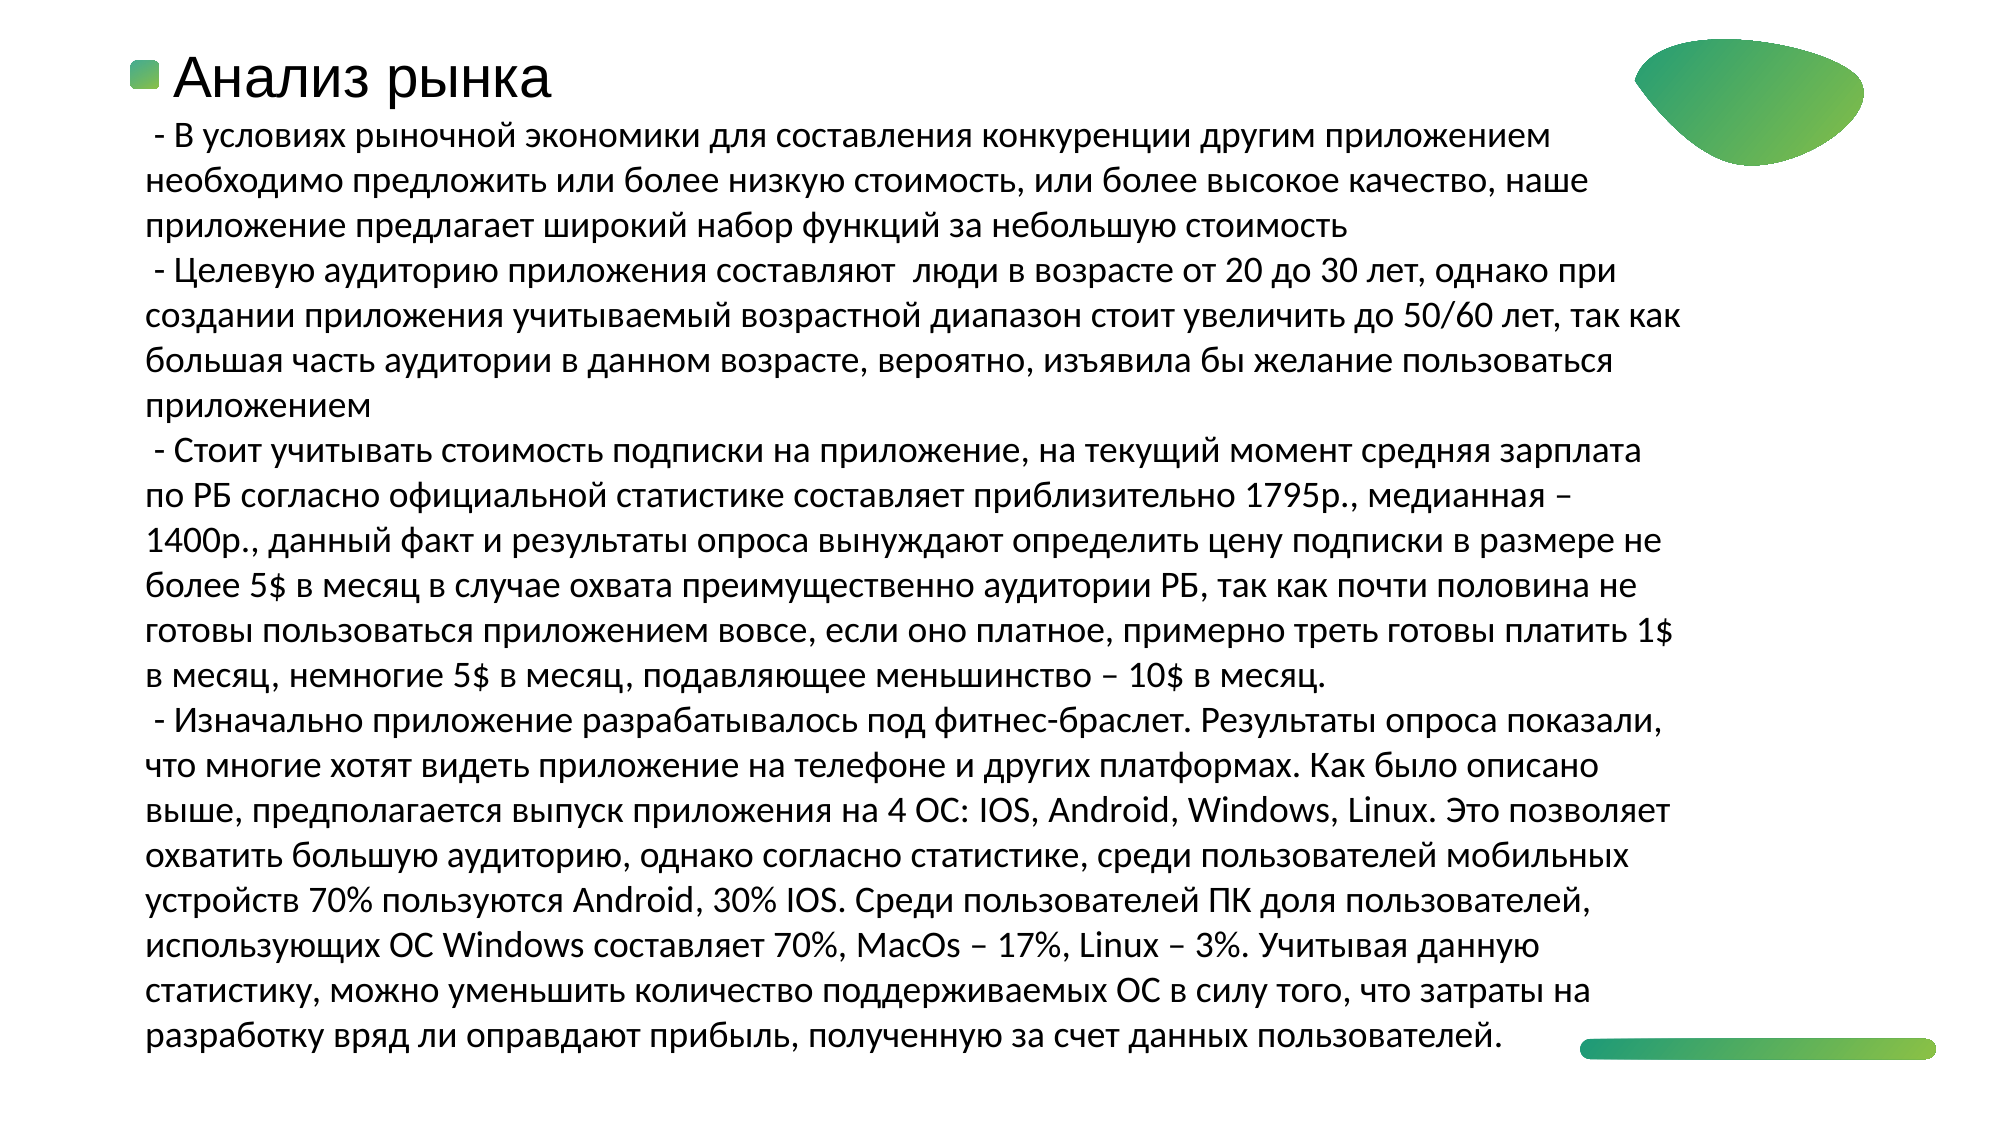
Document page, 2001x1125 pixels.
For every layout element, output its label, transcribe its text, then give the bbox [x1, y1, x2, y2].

text_box - В условиях рыночной экономики для составления конкуренции другим приложением необходимо предложить или более низкую стоимость, или более высокое качество, наше приложение предлагает широкий набор функций за небольшую стоимость - Целевую аудиторию приложения составляют люди в возрасте от 20 до 30 лет, однако при создании приложения учитываемый возрастной диапазон стоит увеличить до 50/60 лет, так как большая часть аудитории в данном возрасте, вероятно, изъявила бы желание пользоваться приложением - Стоит учитывать стоимость подписки на приложение, на текущий момент средняя зарплата по РБ согласно официальной статистике составляет приблизительно 1795р., медианная – 1400р., данный факт и результаты опроса вынуждают определить цену подписки в размере не более 5$ в месяц в случае охвата преимущественно аудитории РБ, так как почти половина не готовы пользоваться приложением вовсе, если оно платное, примерно треть готовы платить 1$ в месяц, немногие 5$ в месяц, подавляющее меньшинство – 10$ в месяц. - Изначально приложение разрабатывалось под фитнес-браслет. Результаты опроса показали, что многие хотят видеть приложение на телефоне и других платформах. Как было описано выше, предполагается выпуск приложения на 4 ОС: IOS, Android, Windows, Linux. Это позволяет охватить большую аудиторию, однако согласно статистике, среди пользователей мобильных устройств 70% пользуются Android, 30% IOS. Среди пользователей ПК доля пользователей, использующих ОС Windows составляет 70%, MacOs – 17%, Linux – 3%. Учитывая данную статистику, можно уменьшить количество поддерживаемых ОС в силу того, что затраты на разработку вряд ли оправдают прибыль, полученную за счет данных пользователей. [130, 103, 1701, 1063]
text_box [1634, 39, 1864, 166]
text_box [1701, 1037, 1937, 1061]
text_box [129, 59, 158, 90]
text_box Анализ рынка [158, 31, 1086, 103]
